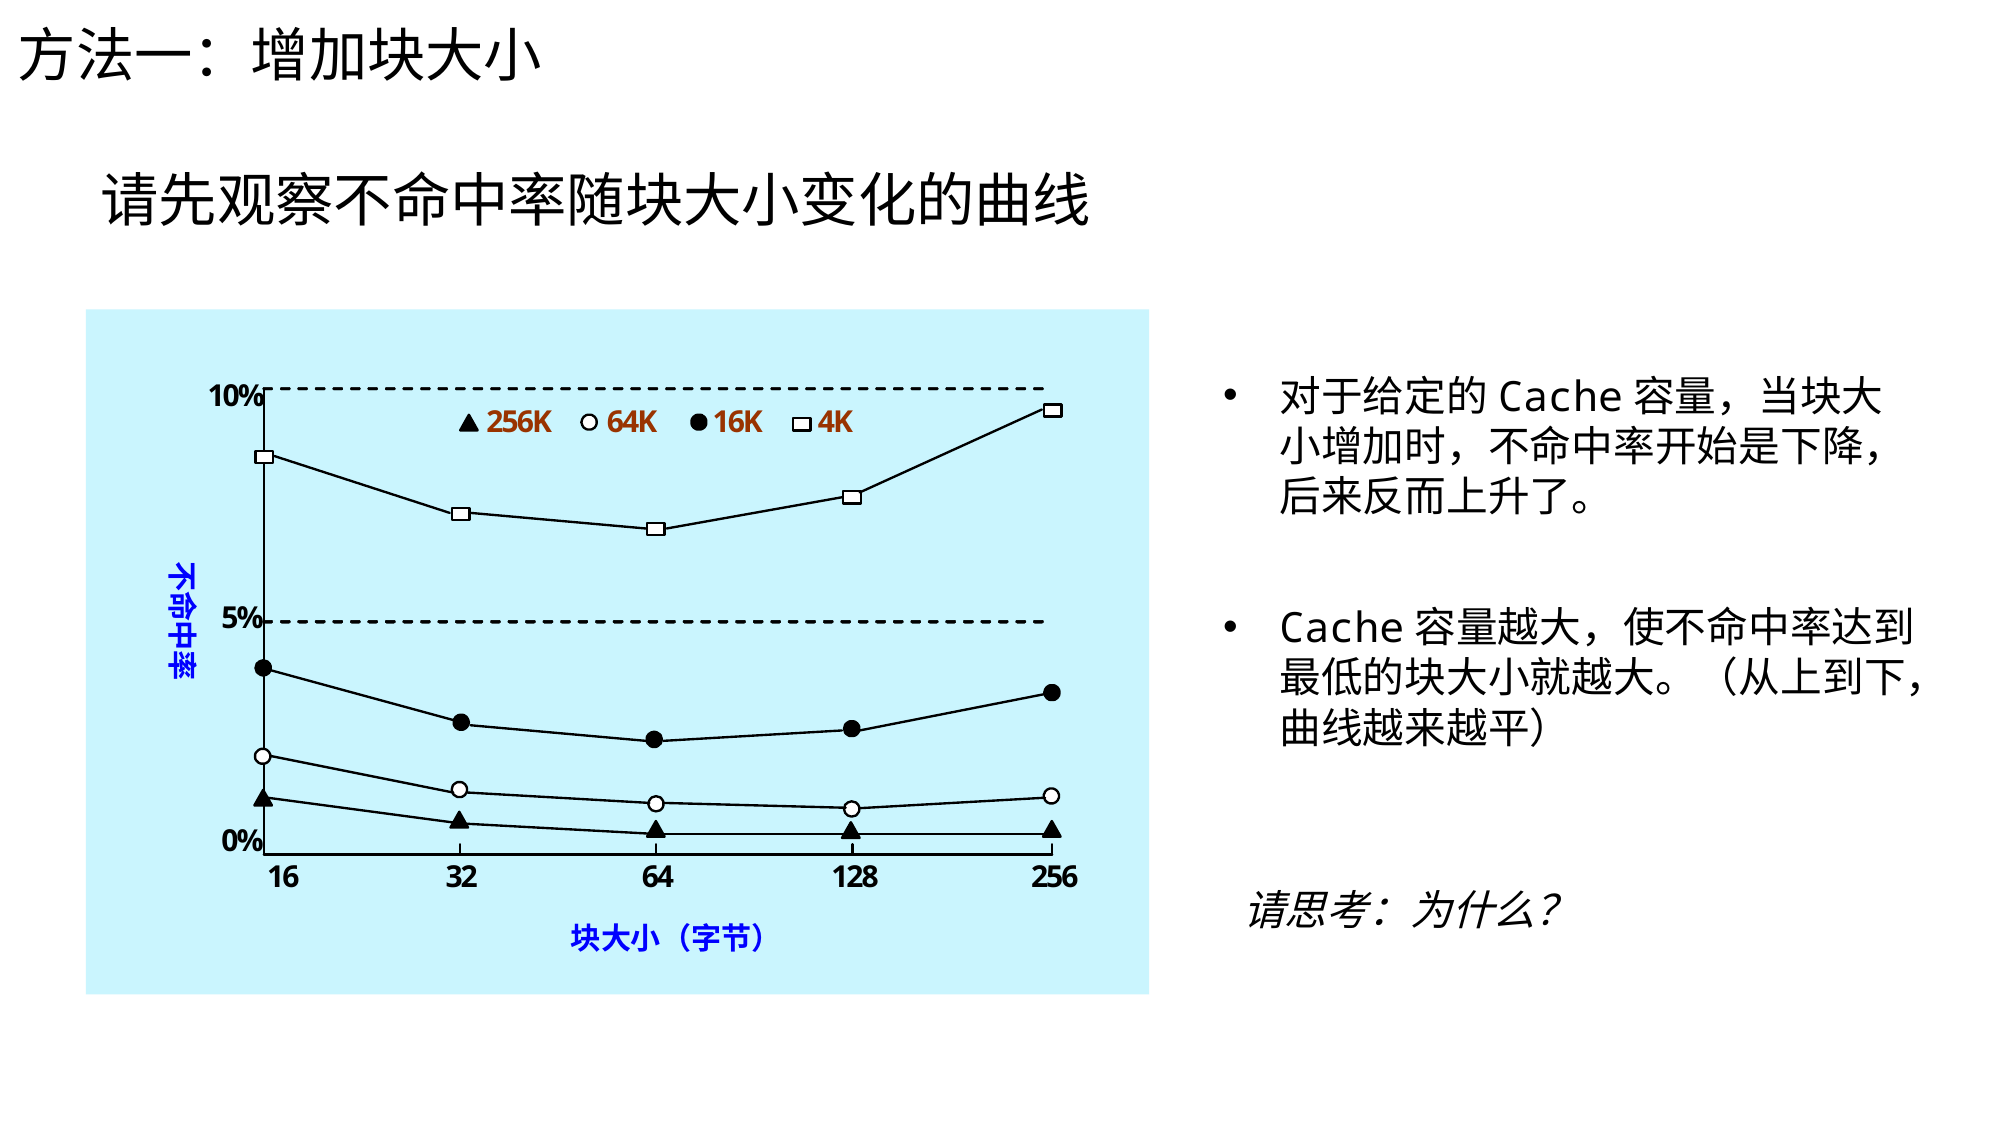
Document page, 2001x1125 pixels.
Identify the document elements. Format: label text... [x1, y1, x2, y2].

text_box 请思考：为什么？ [1228, 876, 1619, 942]
text_box 对于给定的Cache容量，当块大小增加时，不命中率开始是下降，后来反而上升了。 [1208, 362, 1907, 527]
text_box [85, 347, 1150, 995]
title 请先观察不命中率随块大小变化的曲线 [85, 129, 1811, 347]
text_box 方法一：增加块大小 [3, 22, 558, 96]
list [144, 368, 1090, 964]
text_box Cache容量越大，使不命中率达到最低的块大小就越大。（从上到下，曲线越来越平） [1208, 593, 1960, 759]
